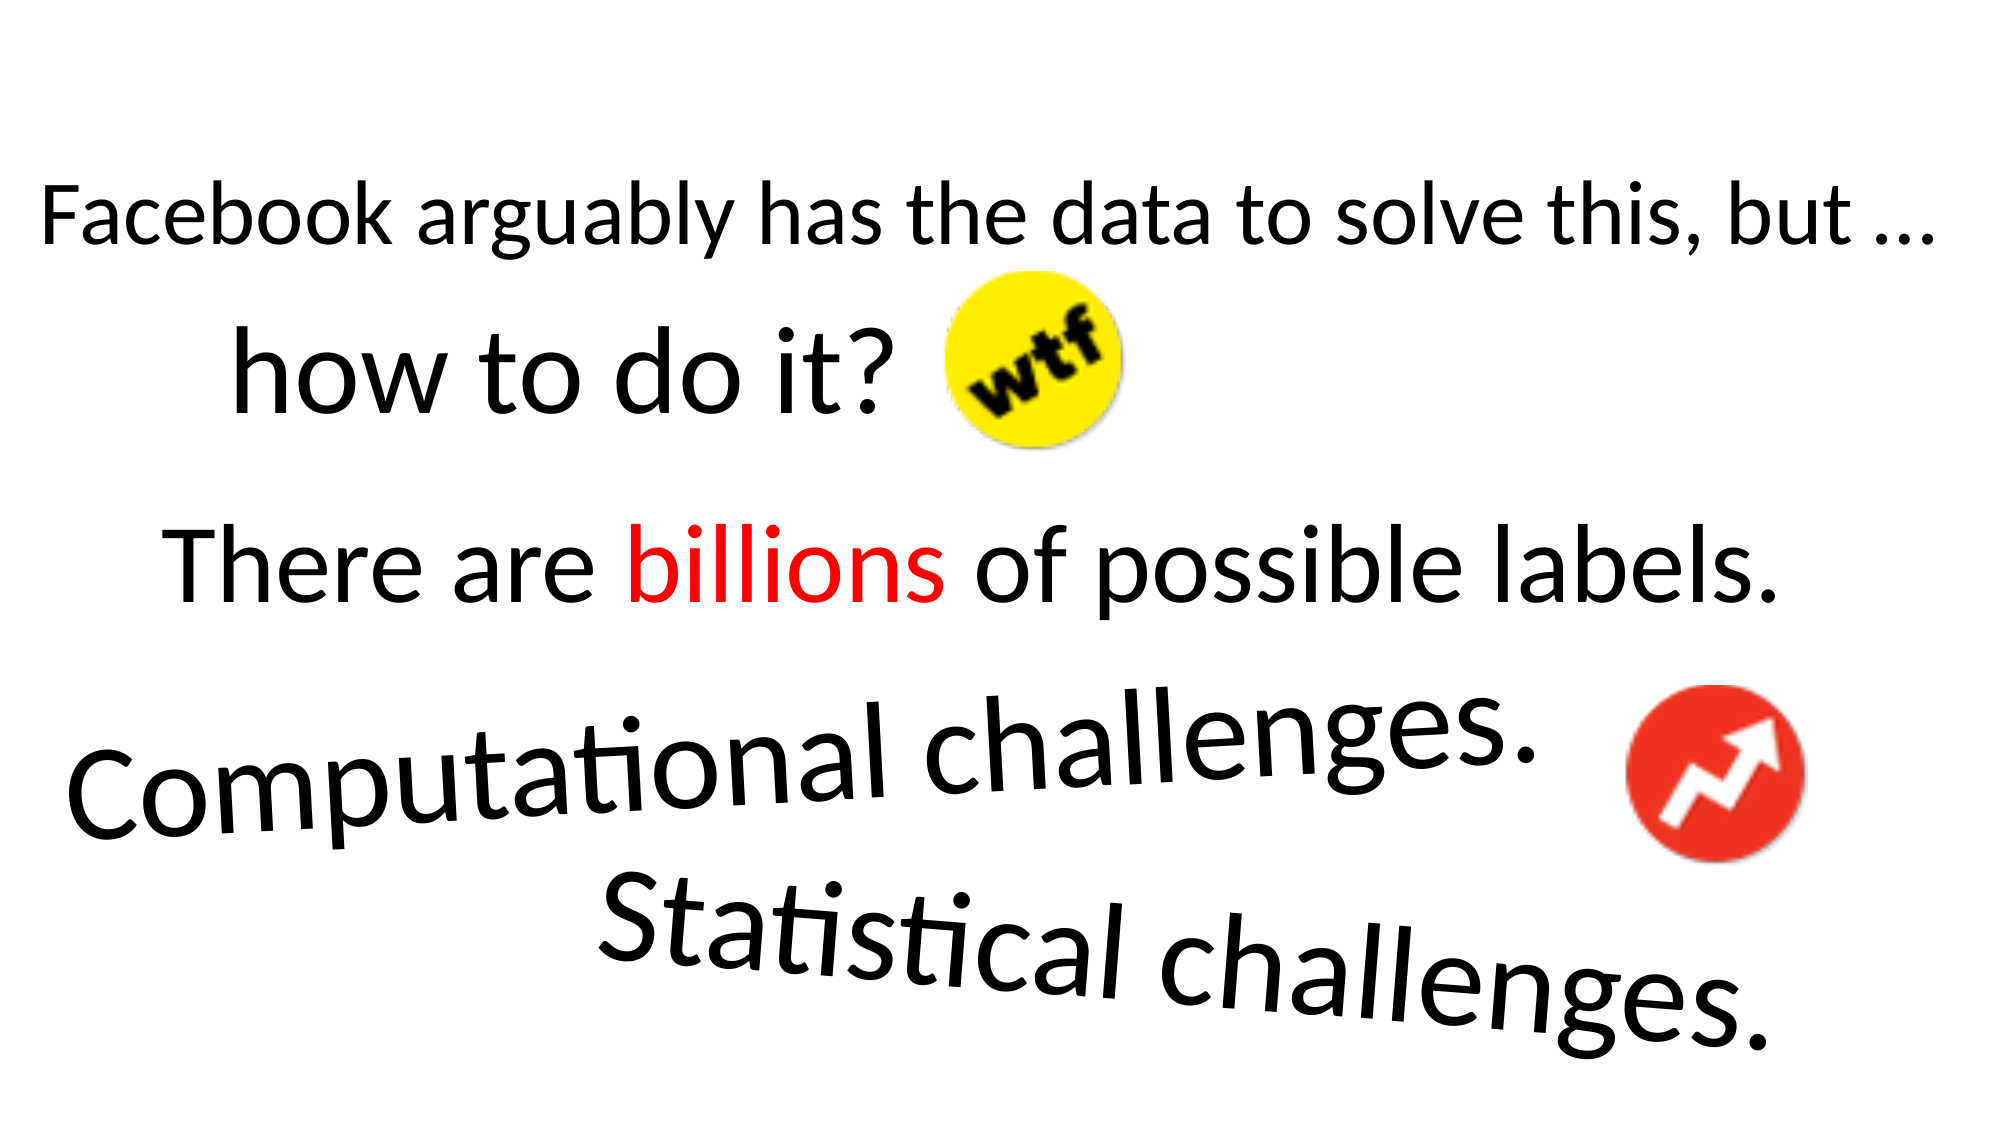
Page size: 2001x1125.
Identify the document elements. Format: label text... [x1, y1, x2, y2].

text_box how to do it? [214, 280, 917, 446]
text_box Computational challenges. [44, 615, 1562, 878]
picture [1614, 685, 1809, 885]
picture [919, 271, 1150, 464]
text_box Facebook arguably has the data to solve this, but … [25, 145, 1956, 271]
text_box There are billions of possible labels. [146, 482, 1799, 632]
text_box Statistical challenges. [577, 812, 1801, 1088]
